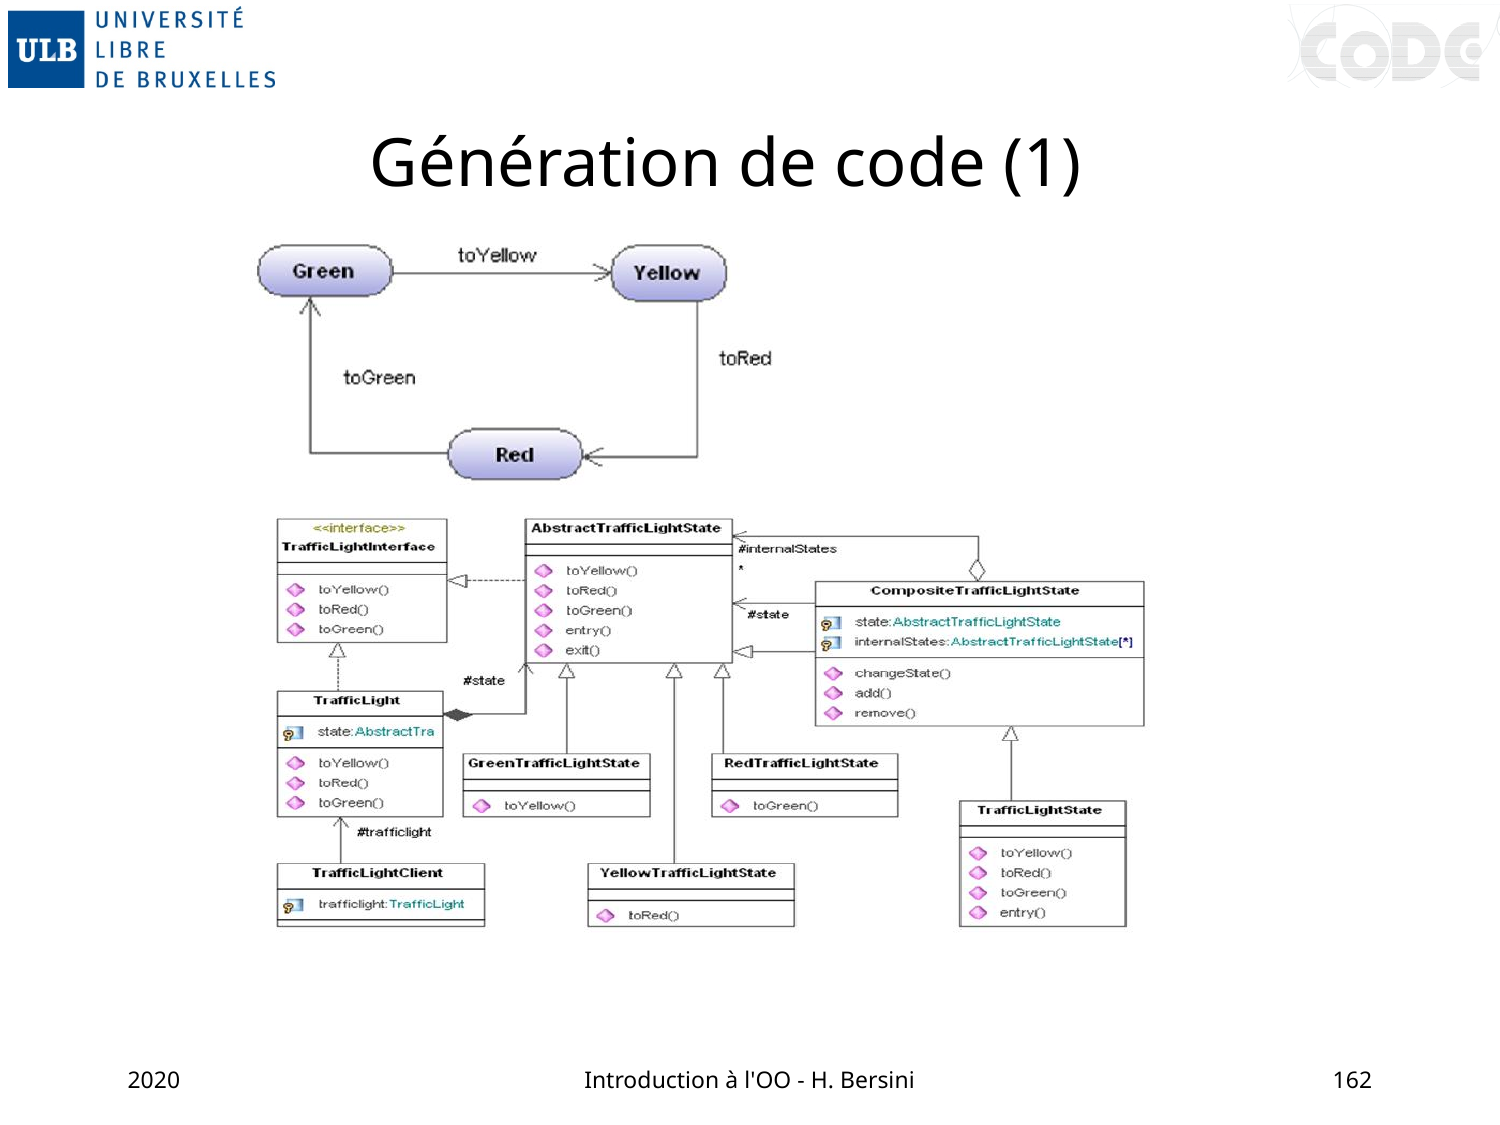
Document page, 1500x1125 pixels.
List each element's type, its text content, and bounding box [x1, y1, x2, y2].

footer Introduction à l'OO - H. Bersini [512, 1058, 988, 1101]
title Génération de code (1) [88, 66, 1364, 254]
slide_number 162 [1074, 1058, 1388, 1101]
slide_number 2020 [112, 1058, 426, 1101]
picture [1287, 4, 1500, 88]
picture [8, 6, 275, 88]
picture [241, 231, 1247, 1029]
